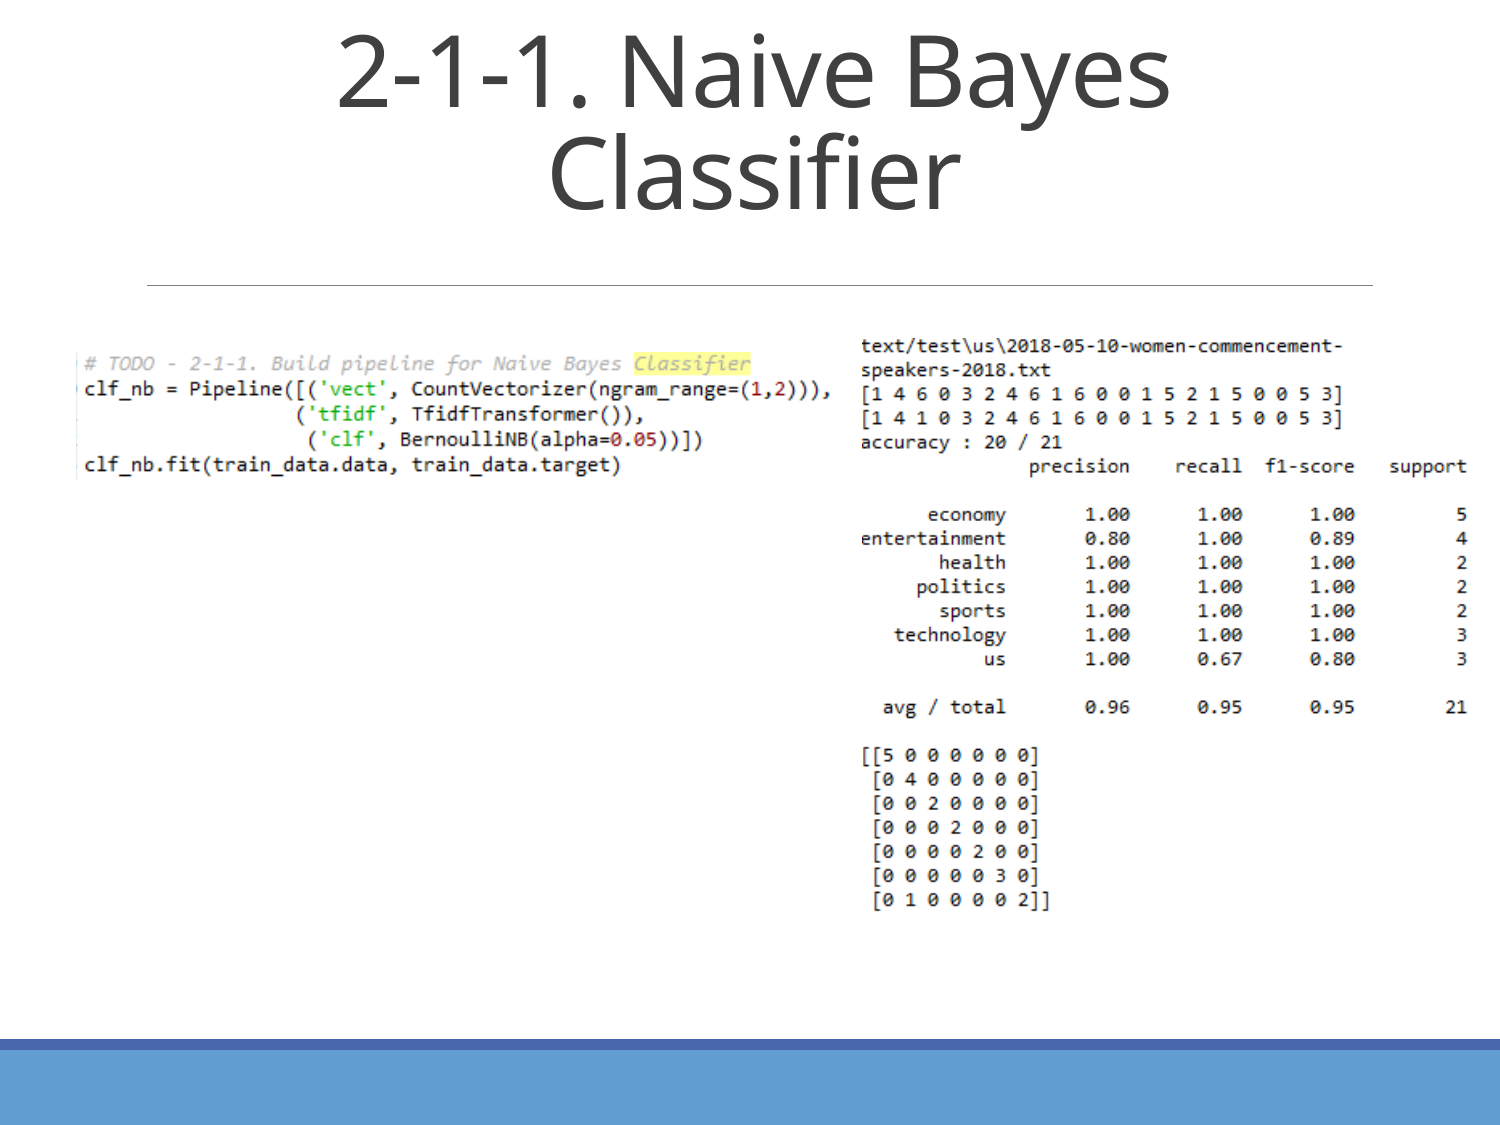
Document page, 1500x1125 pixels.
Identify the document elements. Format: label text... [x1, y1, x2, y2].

picture [76, 352, 844, 481]
picture [862, 337, 1496, 924]
title 2-1-1. Naive Bayes Classifier [135, 78, 1374, 238]
